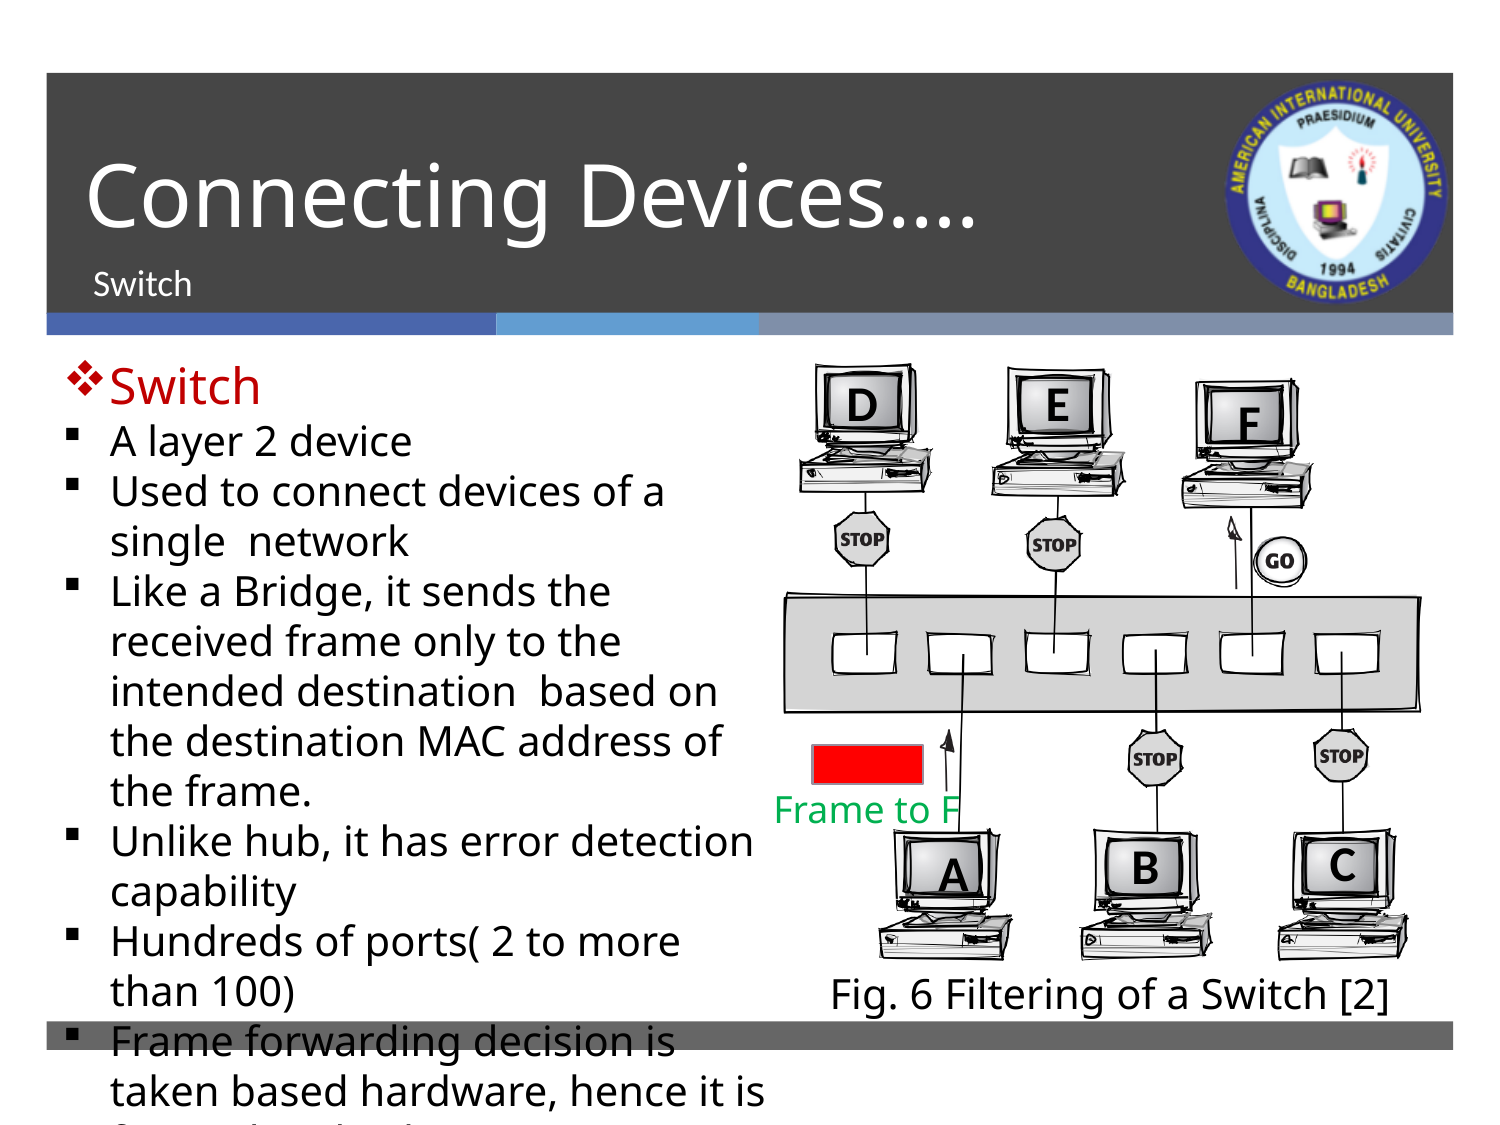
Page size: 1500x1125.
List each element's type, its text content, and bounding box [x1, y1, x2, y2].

picture [1351, 75, 1454, 310]
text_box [776, 346, 1432, 1027]
text_box Switch A layer 2 device Used to connect devices of a single network Like a Bridge, it sends the received frame only to the intended destination based on the destination MAC address of the frame. Unlike hub, it has error detection capability Hundreds of ports( 2 to more than 100) Frame forwarding decision is taken based hardware, hence it is faster than bridge [4]. If you have a 10-Mpbs switch with three devices connected to it, all three devices can use 10- Mbps of bandwidth. [5]. [48, 347, 790, 1125]
subtitle Switch [78, 251, 1351, 331]
title Connecting Devices…. [69, 73, 1351, 253]
